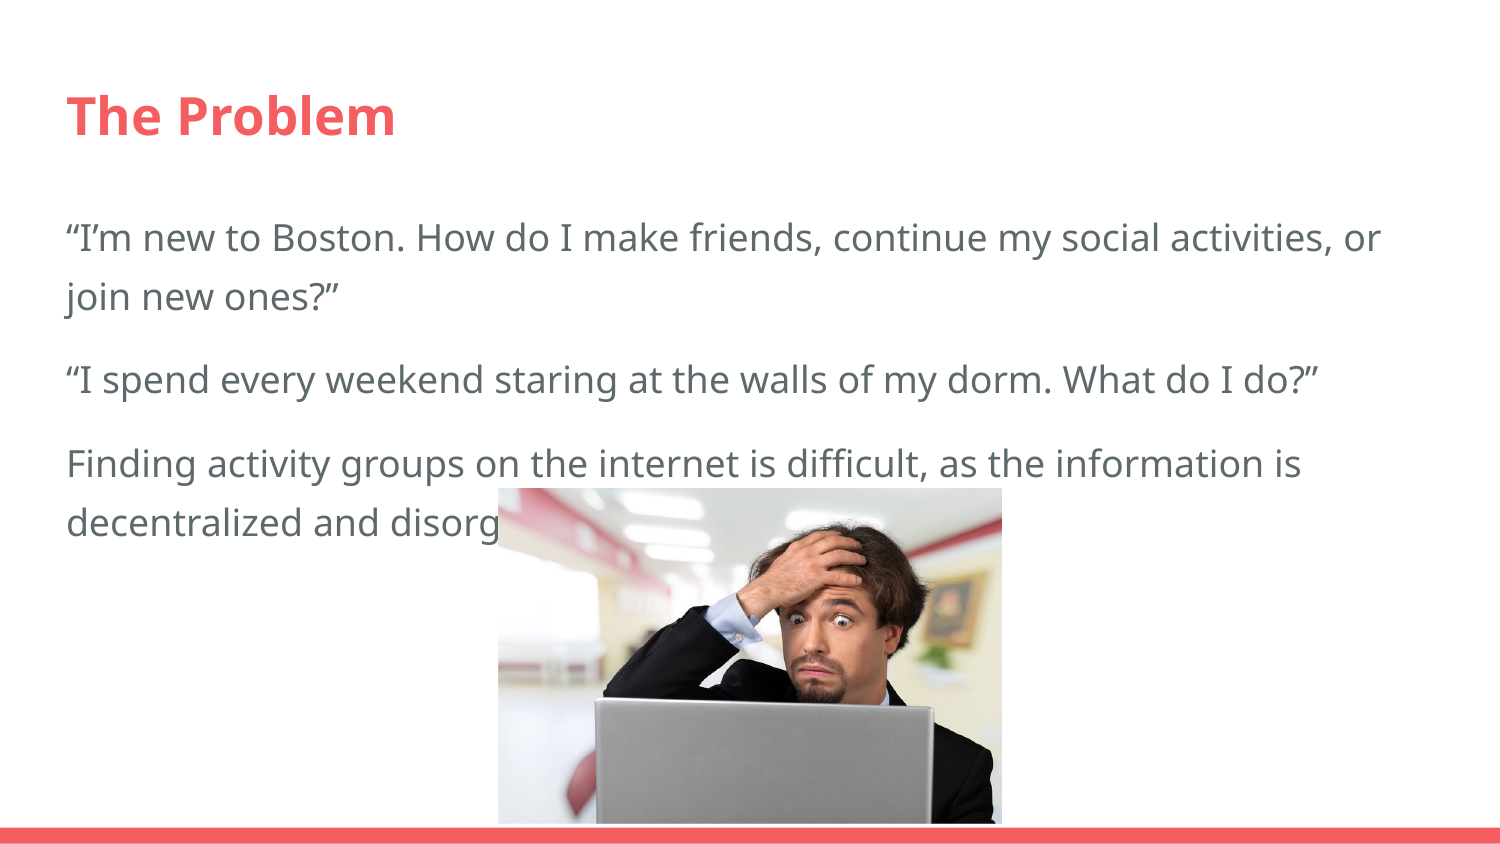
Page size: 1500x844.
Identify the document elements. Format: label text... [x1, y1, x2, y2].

list “I’m new to Boston. How do I make friends, continue my social activities, or join new ones?” “I spend every weekend staring at the walls of my dorm. What do I do?” Finding activity groups on the internet is difficult, as the information is decentralized and disorganized. [51, 189, 1449, 750]
picture [497, 487, 1003, 825]
title The Problem [51, 64, 1449, 167]
